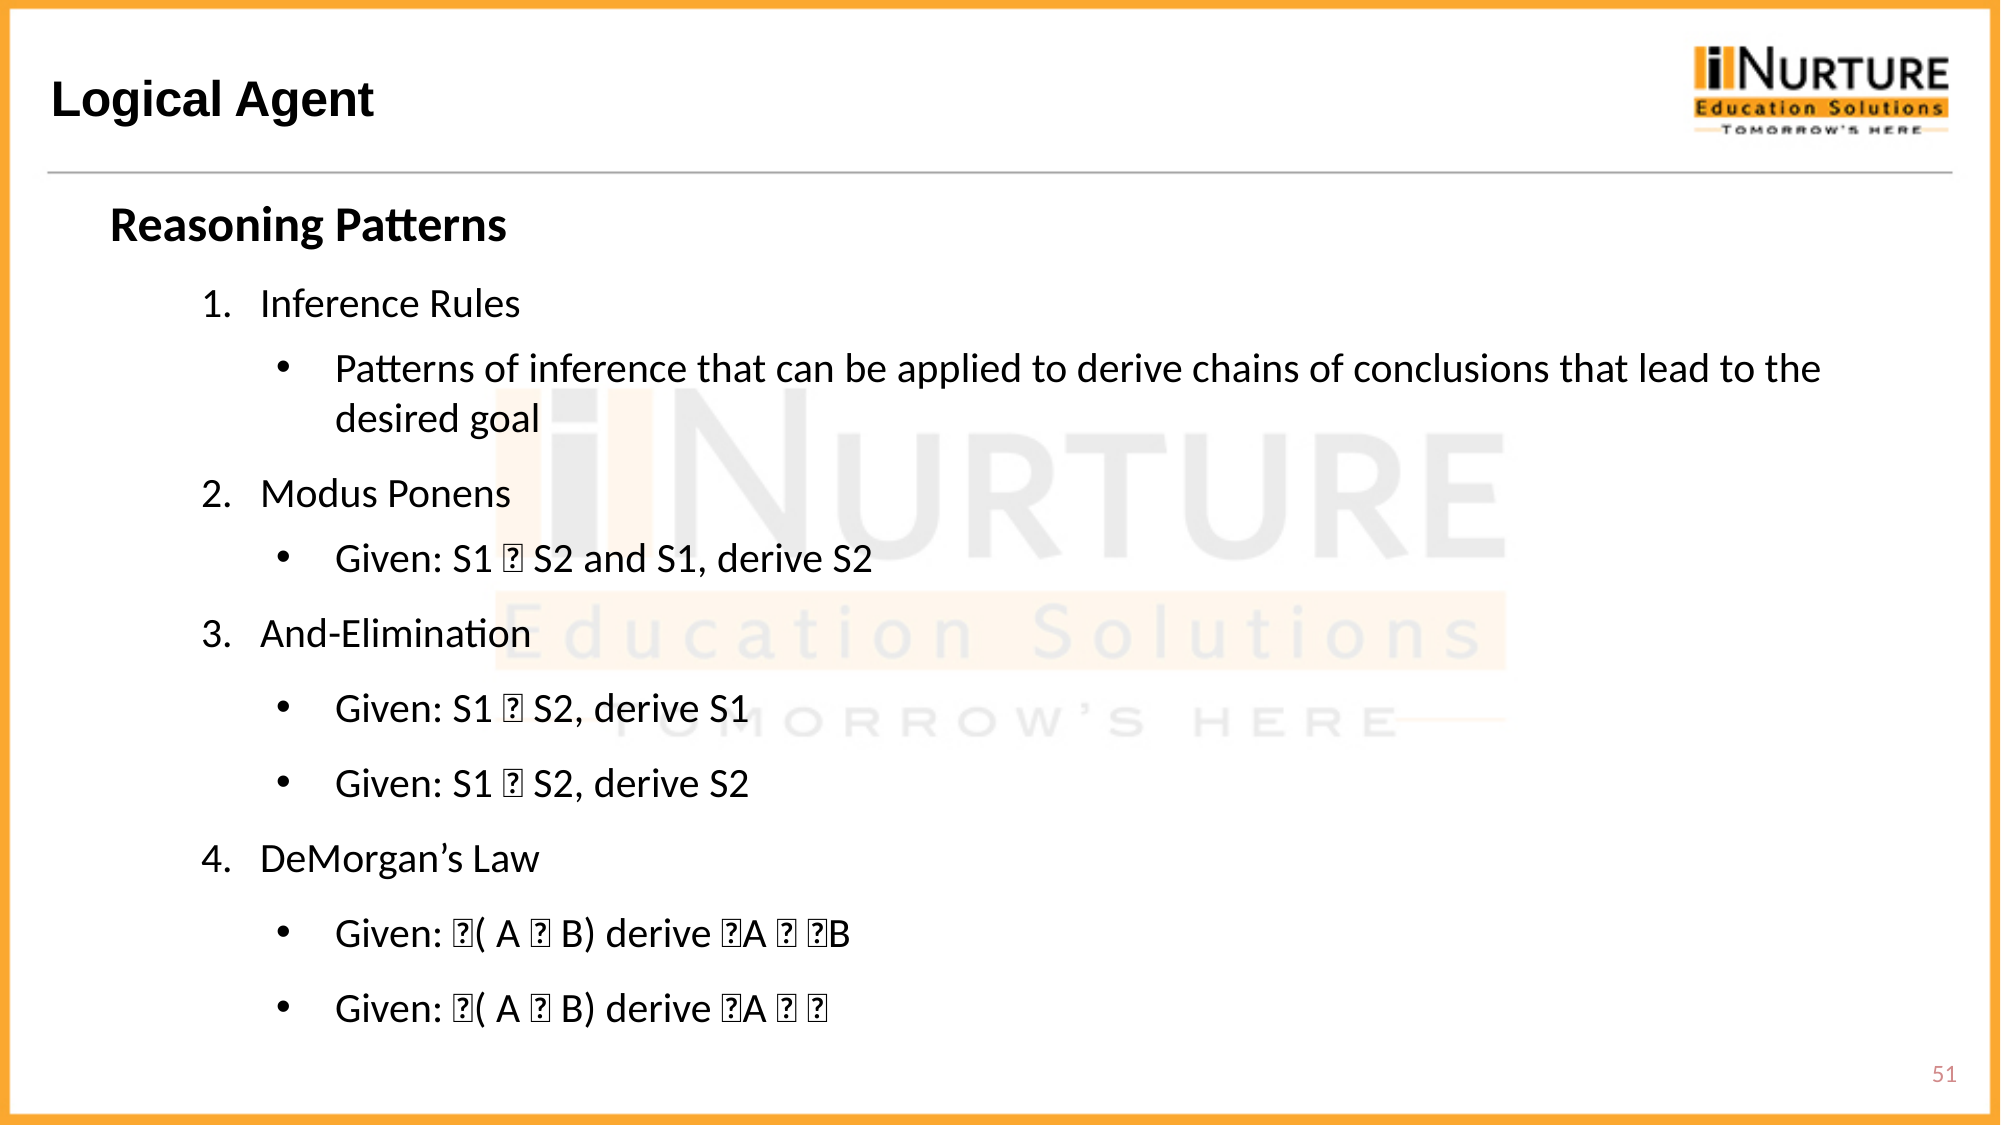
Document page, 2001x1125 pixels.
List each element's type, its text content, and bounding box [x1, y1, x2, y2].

picture [0, 0, 2001, 1125]
text_box Logical Agent [33, 59, 1716, 134]
slide_number 51 [1901, 1042, 1973, 1103]
text_box Reasoning Patterns Inference Rules Patterns of inference that can be applied to derive chains of conclusions that lead to the desired goal Modus Ponens Given: S1  S2 and S1, derive S2 And-Elimination Given: S1  S2, derive S1 Given: S1  S2, derive S2 DeMorgan’s Law Given: ( A  B) derive A  B Given: ( A  B) derive A   [36, 183, 1953, 1039]
